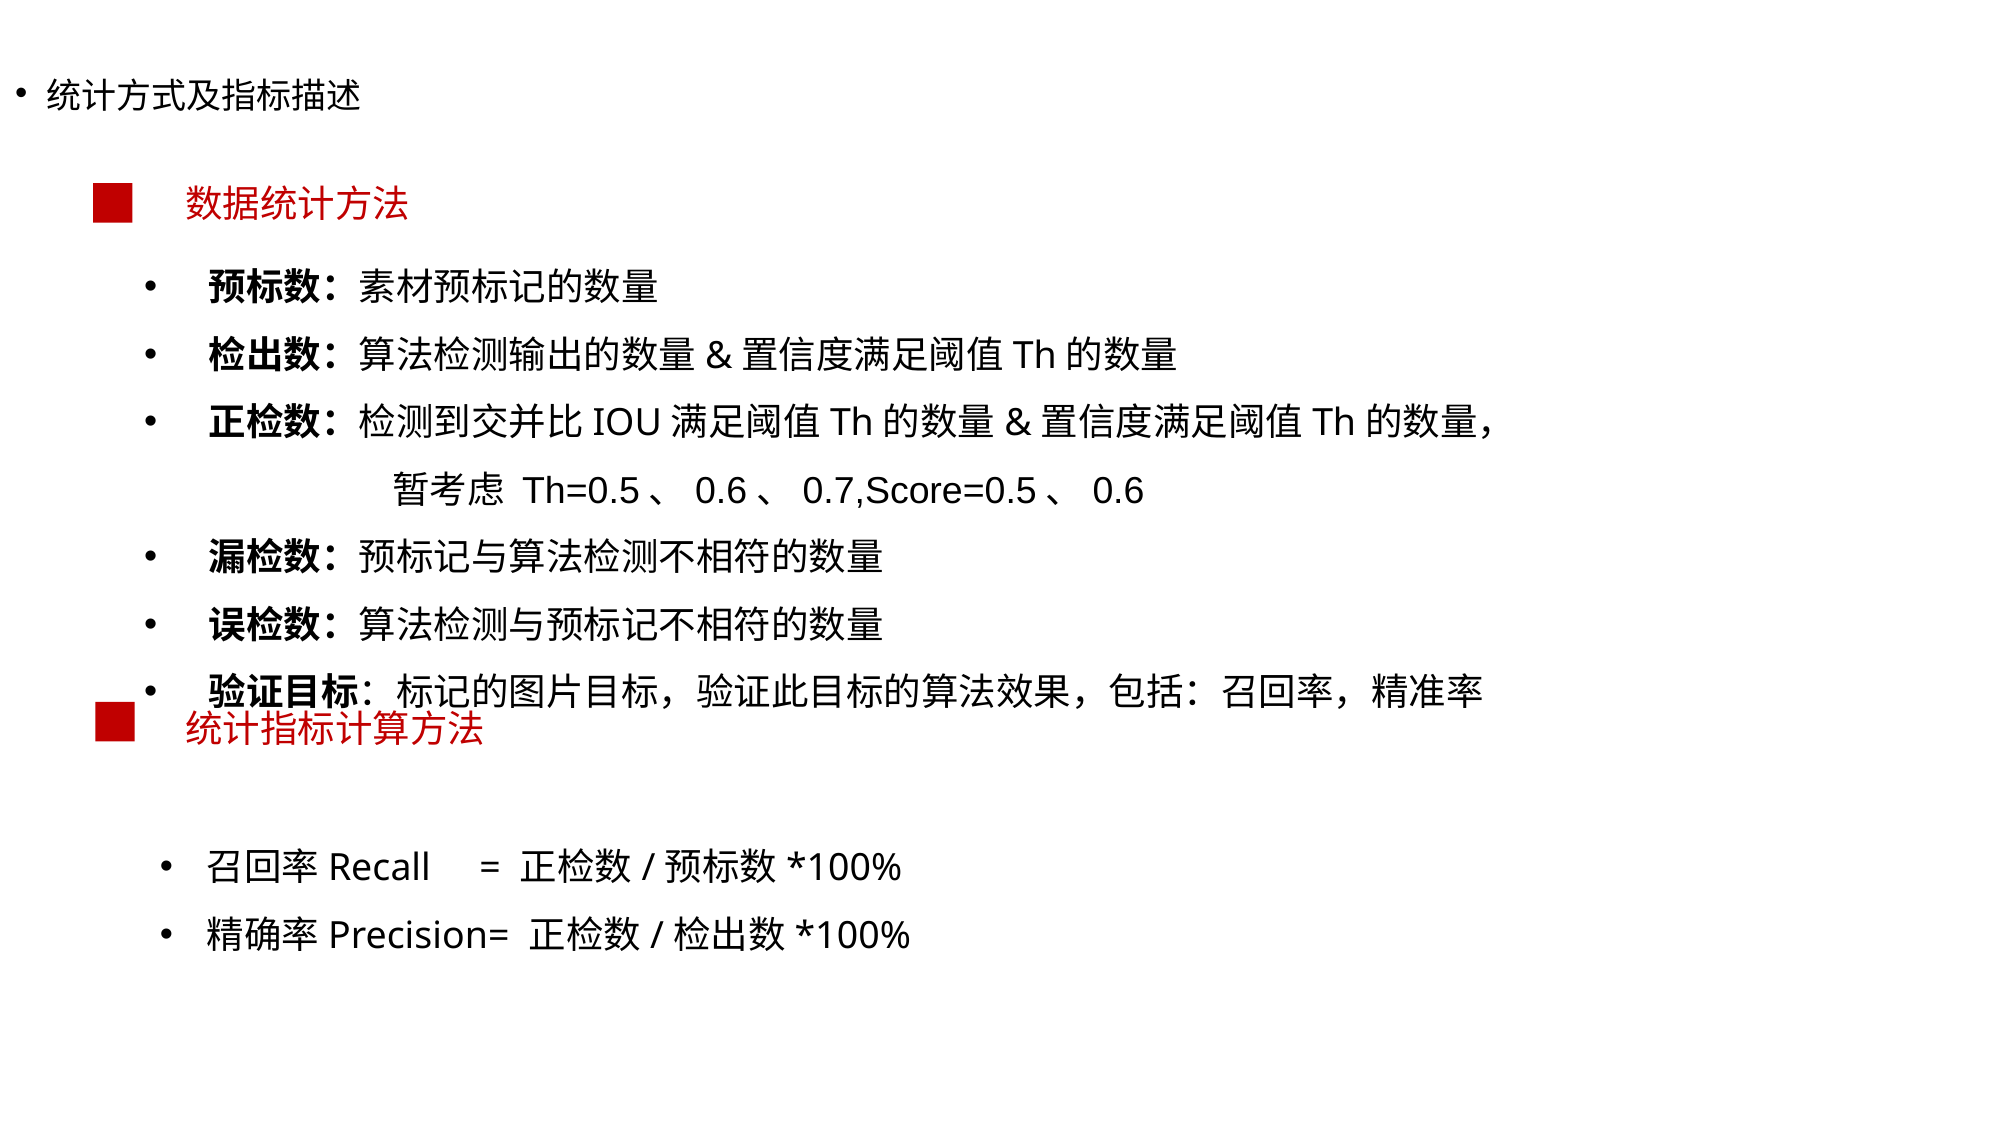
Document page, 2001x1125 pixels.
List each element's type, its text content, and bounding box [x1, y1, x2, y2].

text_box 数据统计方法 [170, 172, 490, 233]
text_box 统计指标计算方法 [170, 721, 660, 758]
list 统计方式及指标描述 [0, 65, 710, 126]
text_box 召回率Recall = 正检数/预标数*100% 精确率Precision= 正检数/检出数*100% [144, 813, 1383, 964]
text_box 预标数：素材预标记的数量 检出数：算法检测输出的数量&置信度满足阈值Th的数量 正检数：检测到交并比IOU满足阈值Th的数量&置信度满足阈值Th的数量， 暂考虑 Th=0.5、0.6、0.7,Score=0.5、0.6 漏检数：预标记与算法检测不相符的数量 误检数：算法检测与预标记不相符的数量 验证目标：标记的图片目标，验证此目标的算法效果，包括：召回率，精准率 [129, 233, 2000, 721]
text_box [92, 182, 133, 224]
text_box [94, 701, 136, 742]
